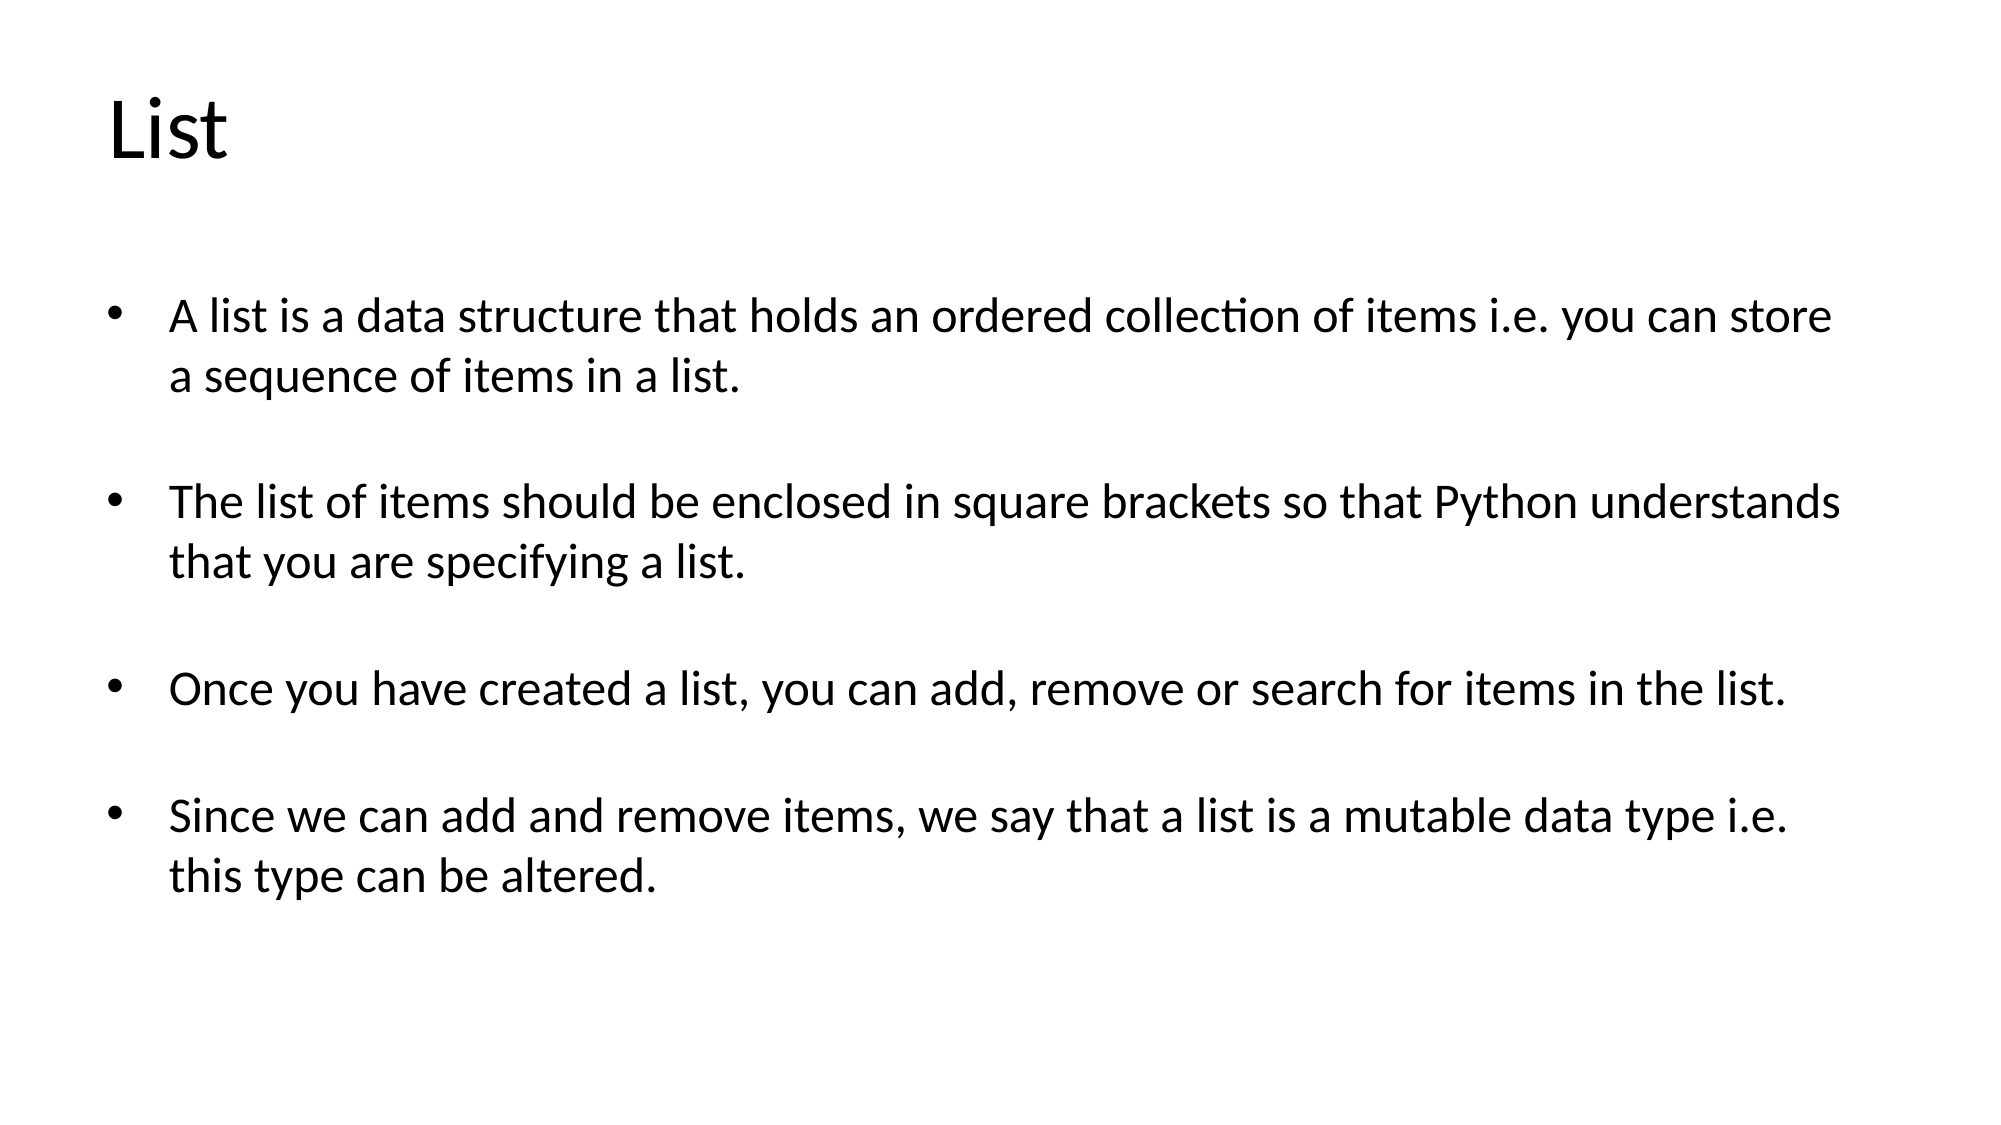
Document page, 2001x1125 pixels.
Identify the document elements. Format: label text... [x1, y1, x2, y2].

text_box List [93, 62, 1252, 184]
text_box A list is a data structure that holds an ordered collection of items i.e. you can store a sequence of items in a list. The list of items should be enclosed in square brackets so that Python understands that you are specifying a list. Once you have created a list, you can add, remove or search for items in the list. Since we can add and remove items, we say that a list is a mutable data type i.e. this type can be altered. [91, 274, 1875, 910]
